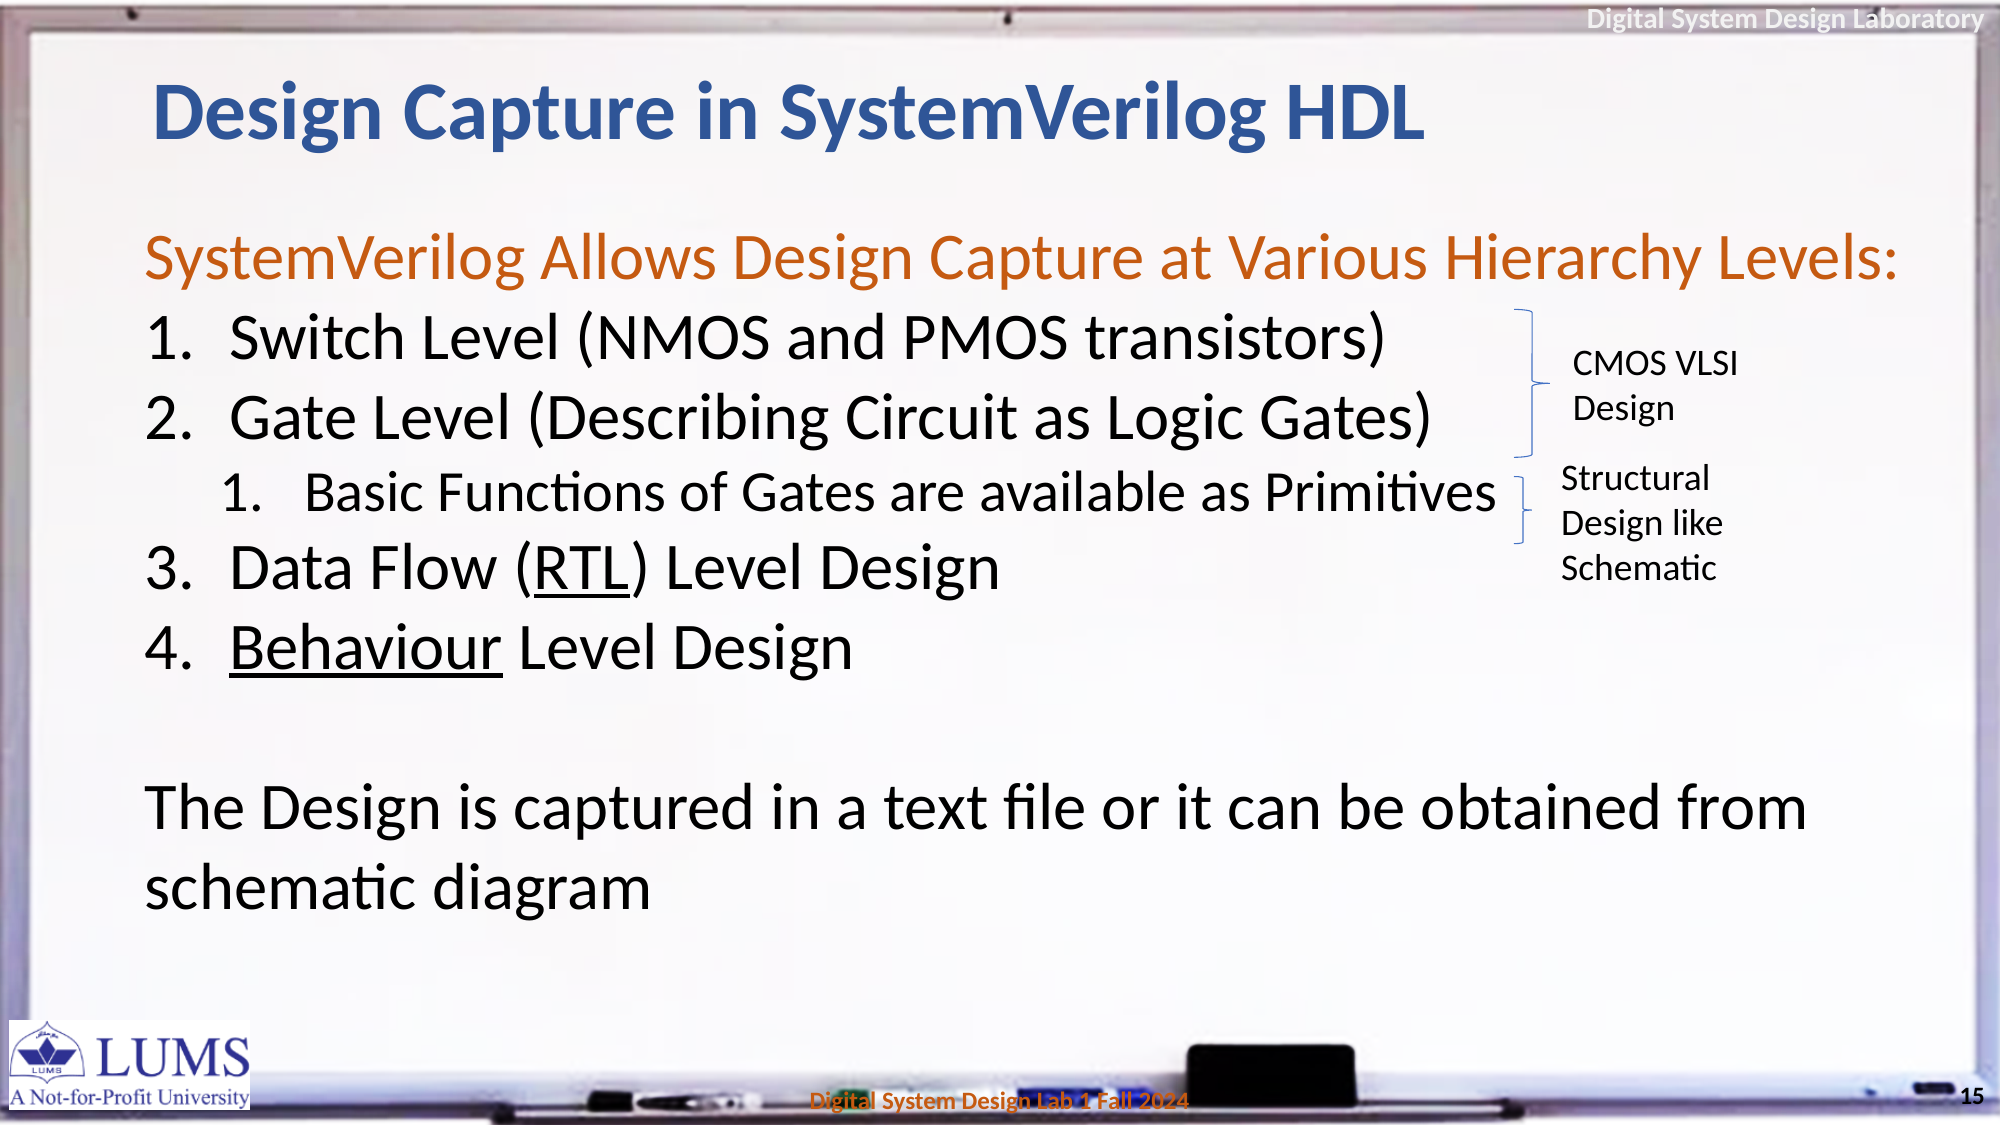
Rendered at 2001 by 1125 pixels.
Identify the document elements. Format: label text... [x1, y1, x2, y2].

text_box Structural Design like Schematic [1546, 445, 1739, 596]
text_box SystemVerilog Allows Design Capture at Various Hierarchy Levels: Switch Level (NMOS and PMOS transistors) Gate Level (Describing Circuit as Logic Gates) Basic Functions of Gates are available as Primitives Data Flow (RTL) Level Design Behaviour Level Design The Design is captured in a text file or it can be obtained from schematic diagram [130, 205, 1916, 930]
text_box CMOS VLSI Design [1558, 330, 1755, 436]
text_box [1513, 475, 1532, 545]
footer Digital System Design Lab 1 Fall 2024 [662, 1069, 1338, 1125]
picture [0, 0, 2000, 1125]
slide_number 15 [1550, 1065, 2000, 1125]
text_box [1513, 308, 1550, 458]
title Design Capture in SystemVerilog HDL [137, 59, 1863, 193]
